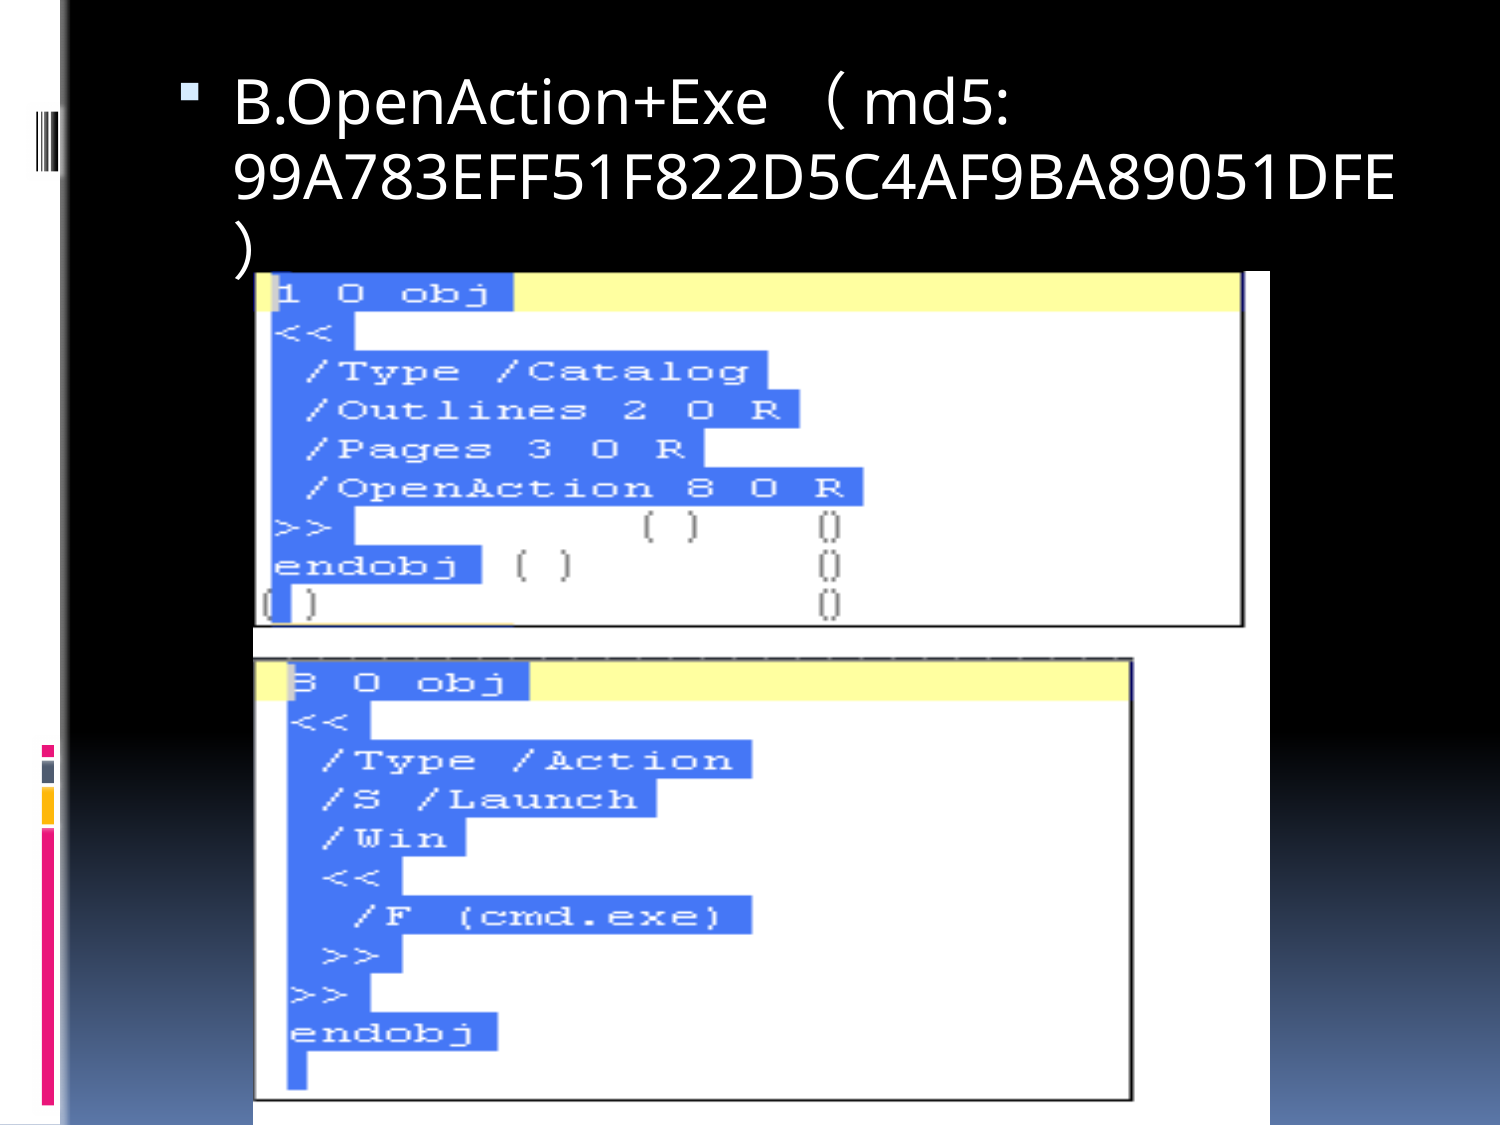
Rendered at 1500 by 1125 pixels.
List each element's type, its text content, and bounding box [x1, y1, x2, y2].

list B.OpenAction+Exe（md5: 99A783EFF51F822D5C4AF9BA89051DFE ） [150, 54, 1425, 1043]
picture [253, 270, 1271, 1125]
